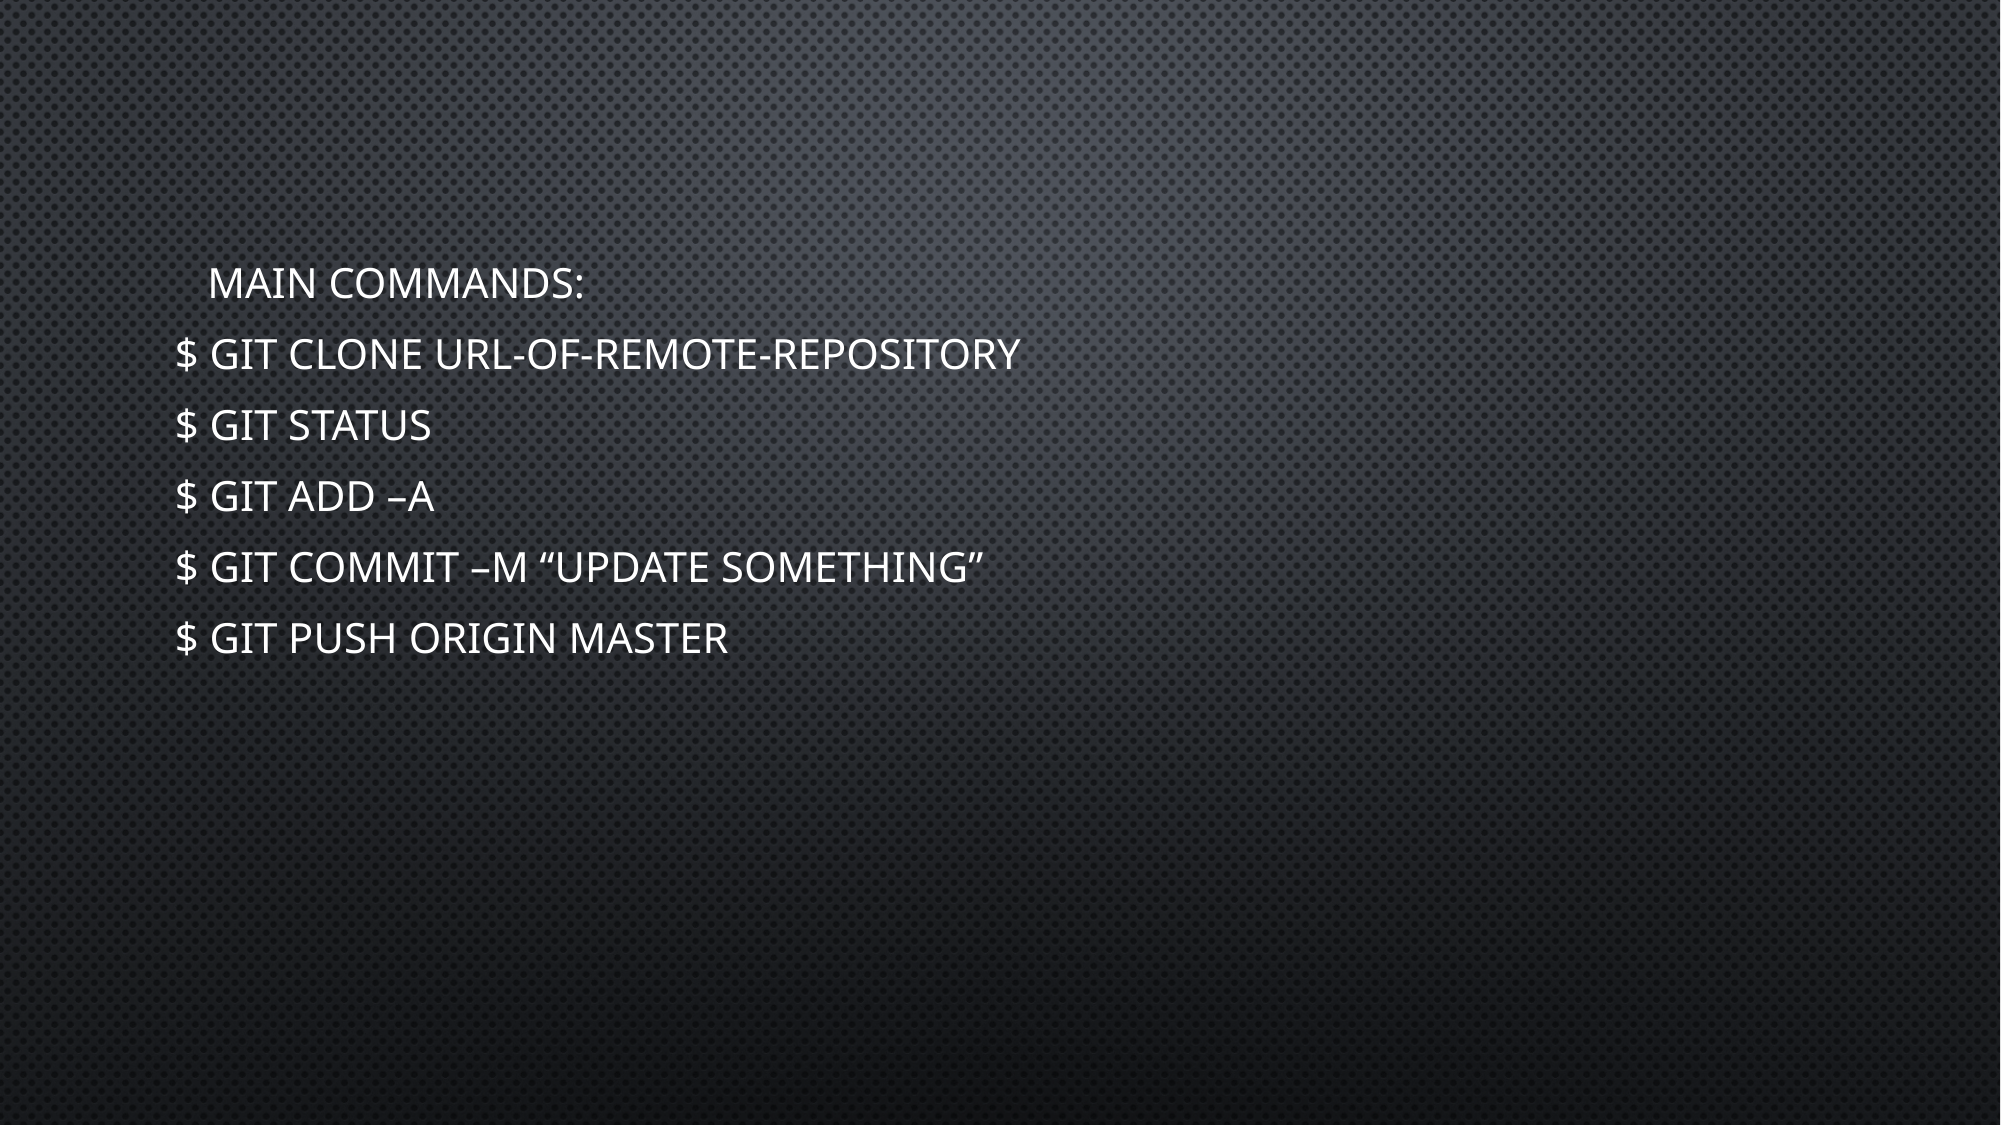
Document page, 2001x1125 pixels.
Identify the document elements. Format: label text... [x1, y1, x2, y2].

list Main commands: $ git clone url-of-remote-repository $ git status $ git add –a $ git commit –m “Update something” $ git push origin master [159, 249, 1785, 763]
